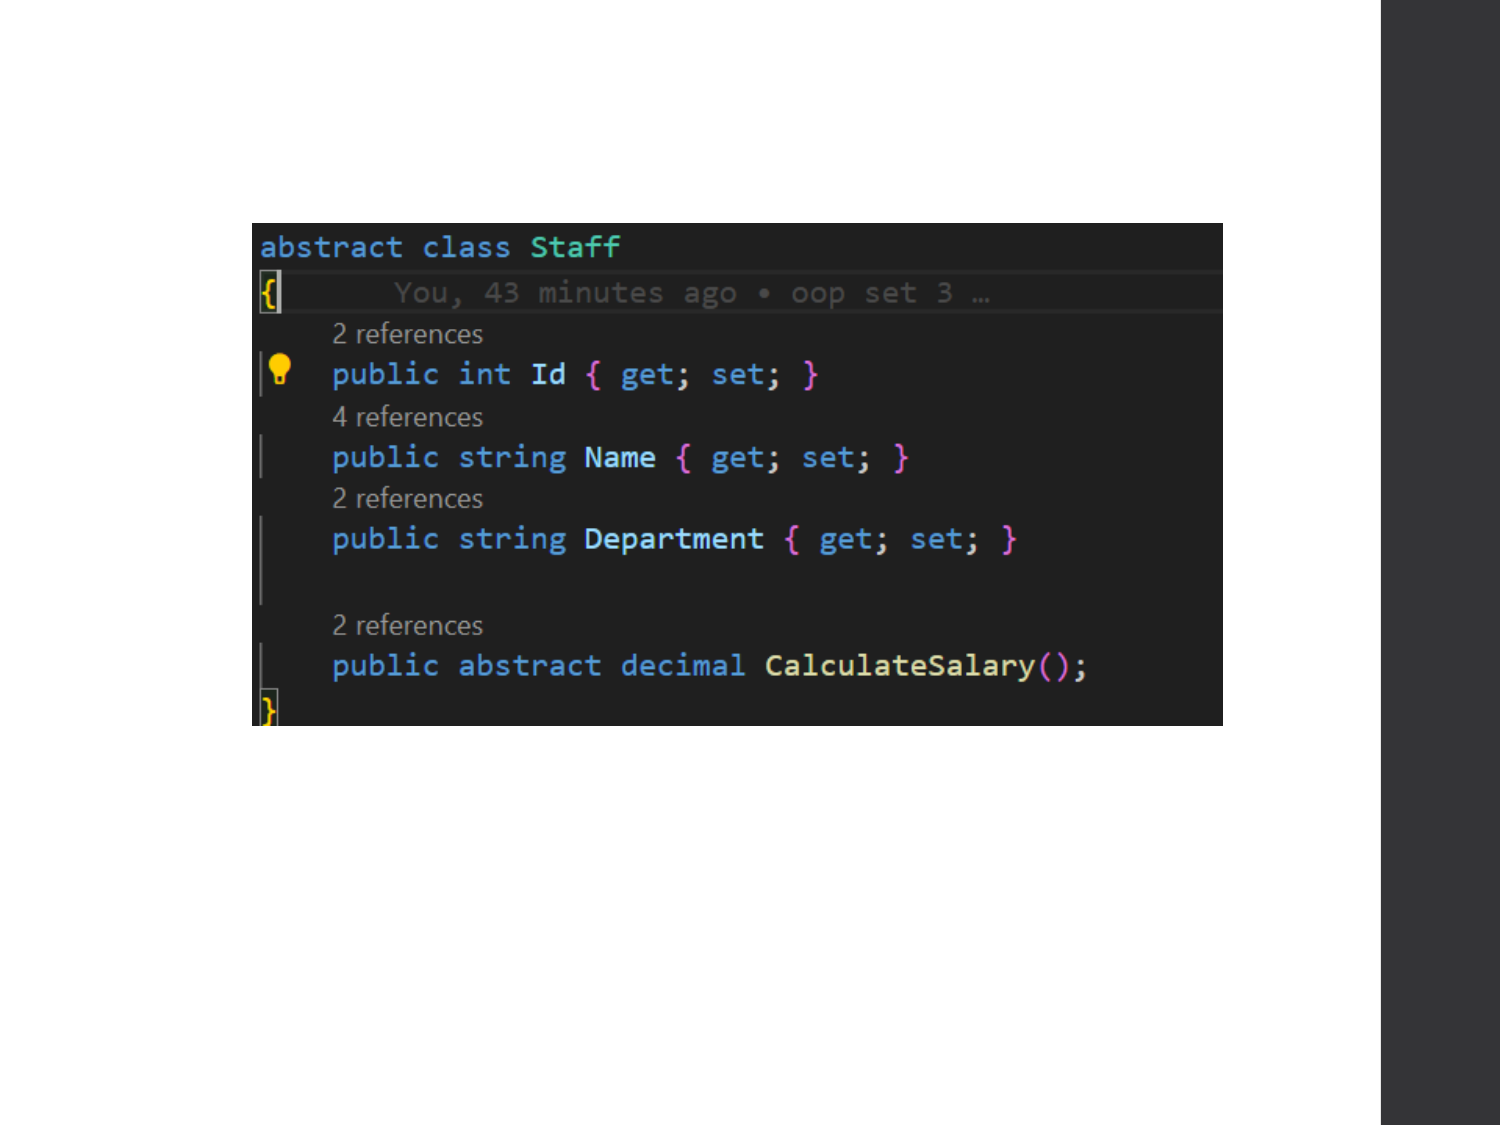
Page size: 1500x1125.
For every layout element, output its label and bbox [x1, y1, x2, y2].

picture [252, 223, 1224, 726]
